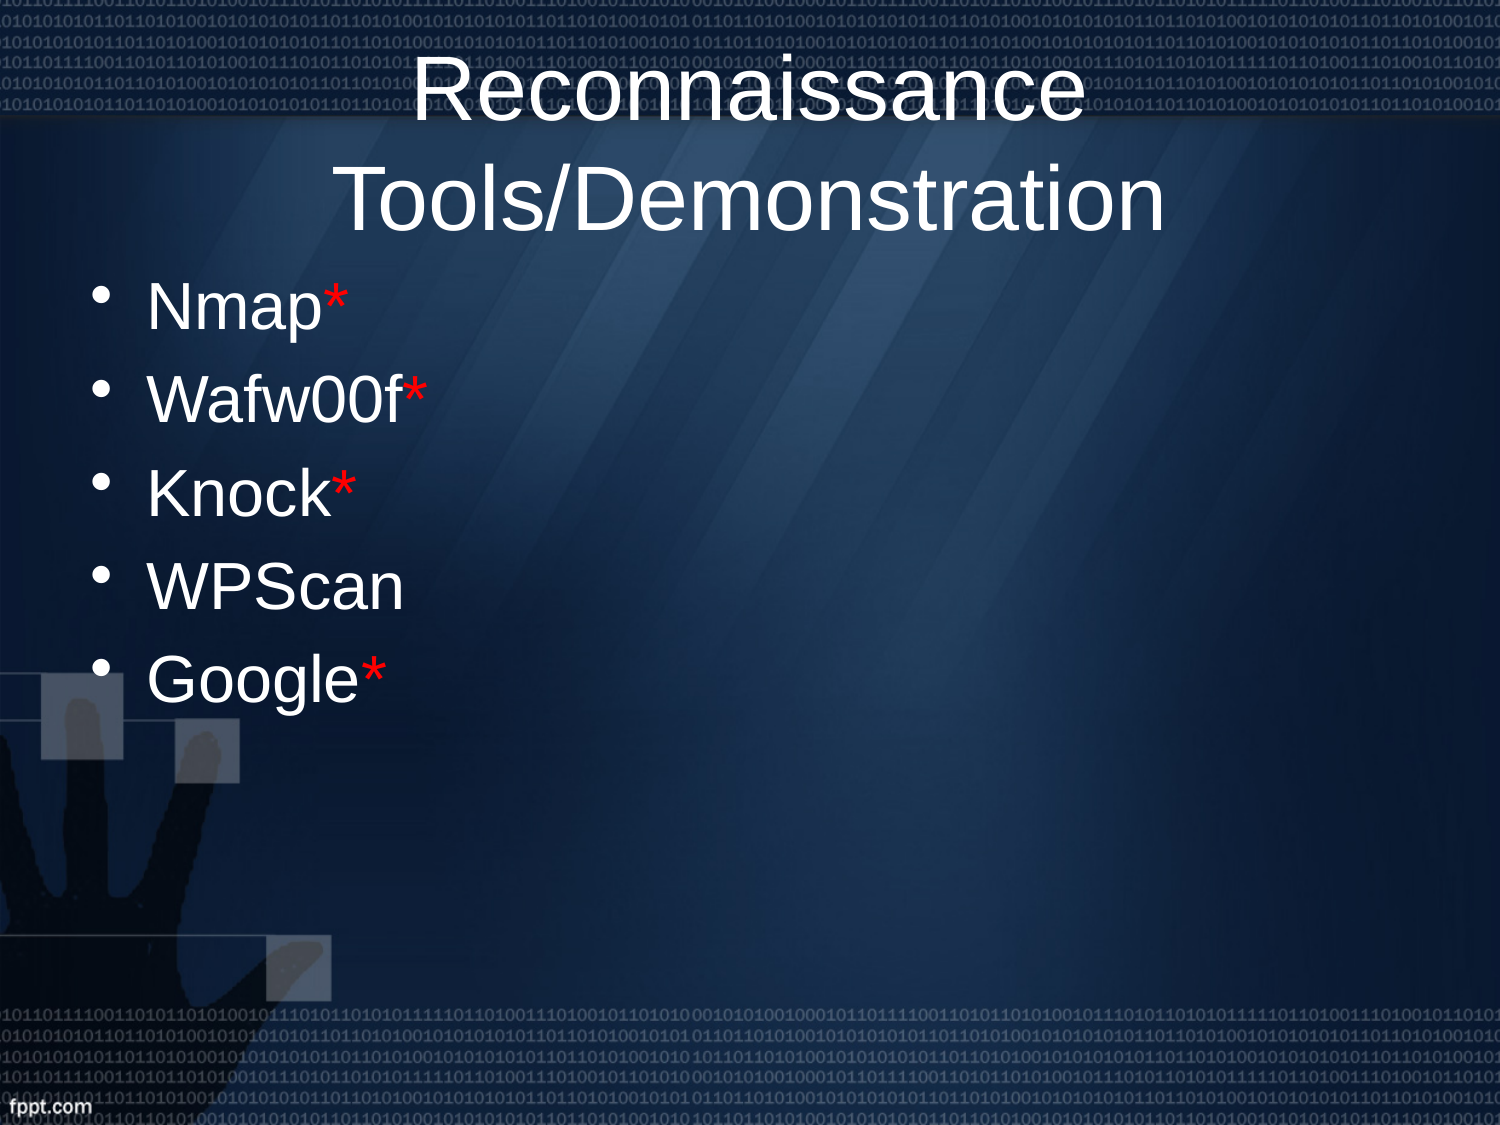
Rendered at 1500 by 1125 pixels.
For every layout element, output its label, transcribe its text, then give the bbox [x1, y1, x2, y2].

text_box Nmap* Wafw00f* Knock* WPScan Google* [74, 255, 1425, 998]
title Reconnaissance Tools/Demonstration [75, 45, 1425, 233]
picture [0, 0, 1500, 1125]
